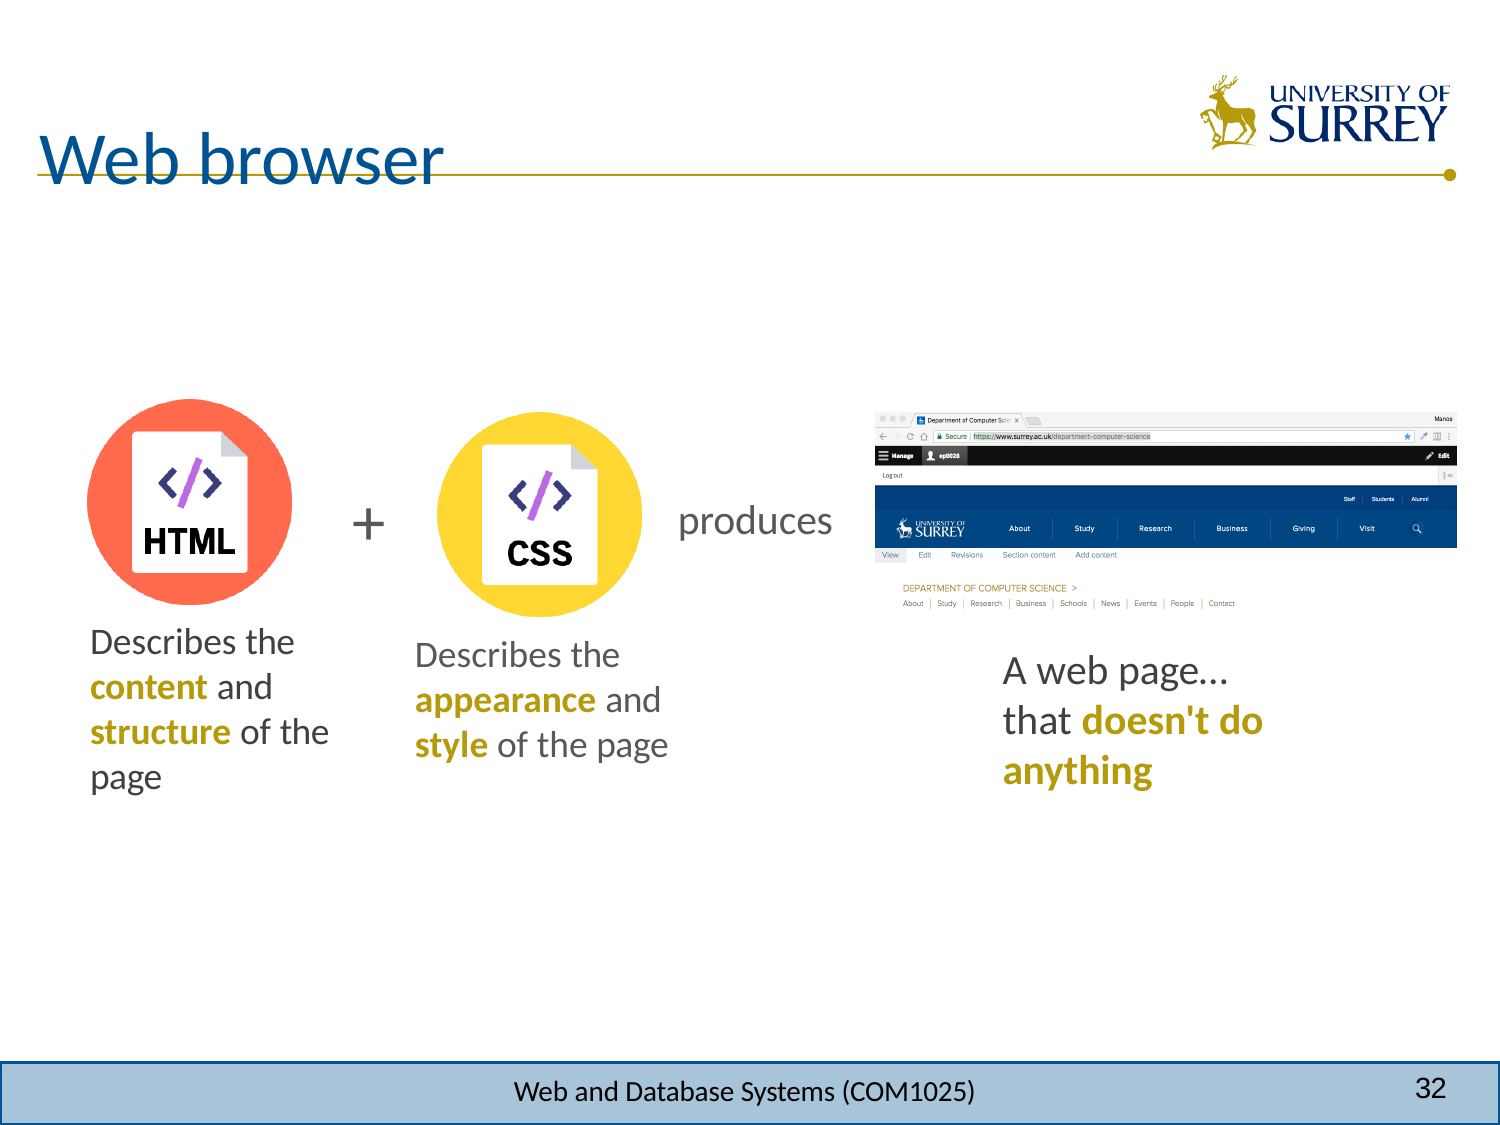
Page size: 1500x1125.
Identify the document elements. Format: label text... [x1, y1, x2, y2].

text_box Describes the content and structure of the page [87, 615, 333, 798]
text_box produces [675, 490, 837, 543]
title Web browser [37, 70, 1184, 298]
picture [87, 399, 292, 605]
text_box A web page… that doesn't do anything [1000, 640, 1267, 793]
footer Web and Database Systems (COM1025) [511, 1077, 985, 1125]
picture [437, 412, 642, 617]
text_box Describes the appearance and style of the page [412, 627, 673, 765]
picture [874, 412, 1457, 609]
text_box + [350, 476, 388, 559]
picture [1200, 75, 1450, 150]
slide_number 32 [1408, 1069, 1456, 1125]
